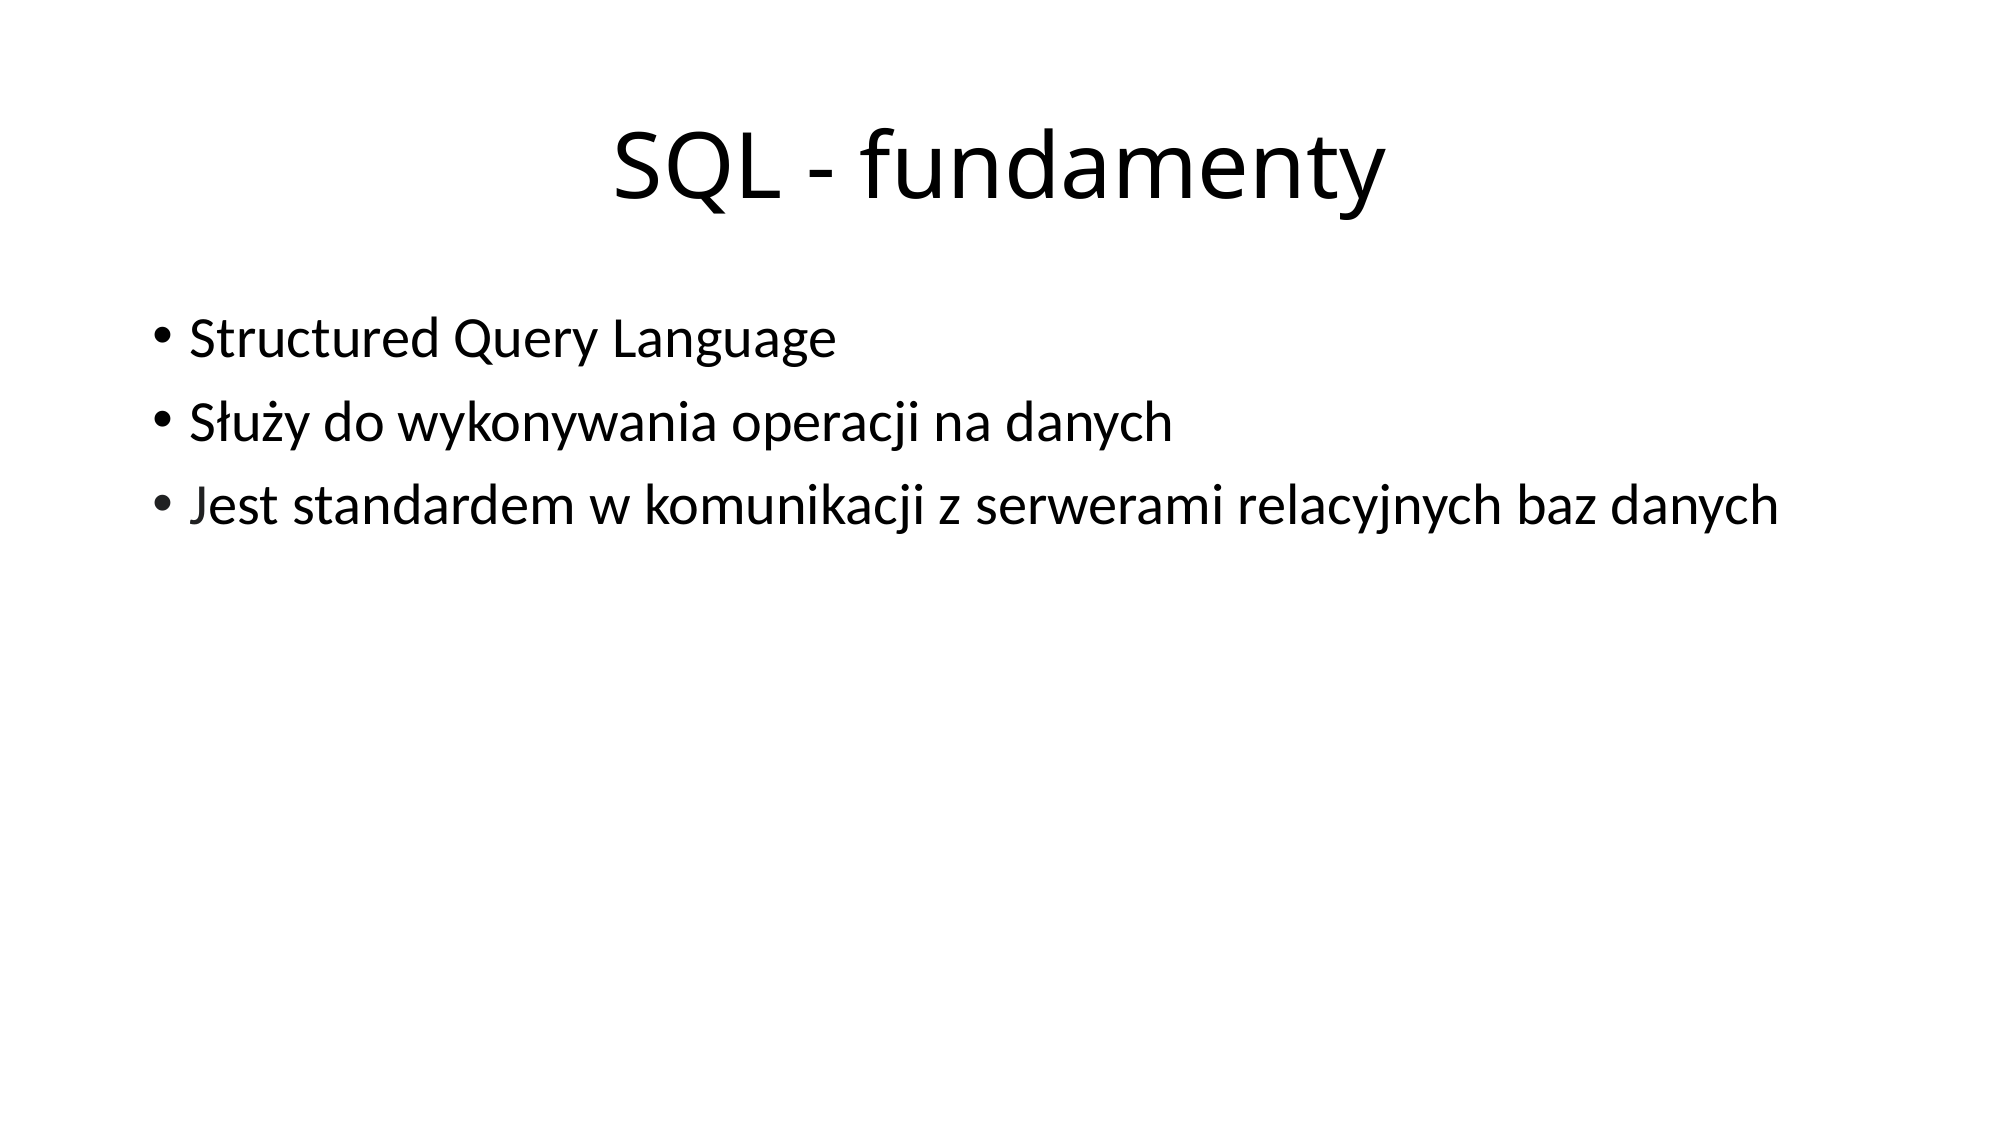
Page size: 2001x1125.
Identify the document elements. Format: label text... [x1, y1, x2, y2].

title SQL - fundamenty [137, 59, 1863, 278]
list Structured Query Language Służy do wykonywania operacji na danych Jest standardem w komunikacji z serwerami relacyjnych baz danych [137, 299, 1863, 1014]
